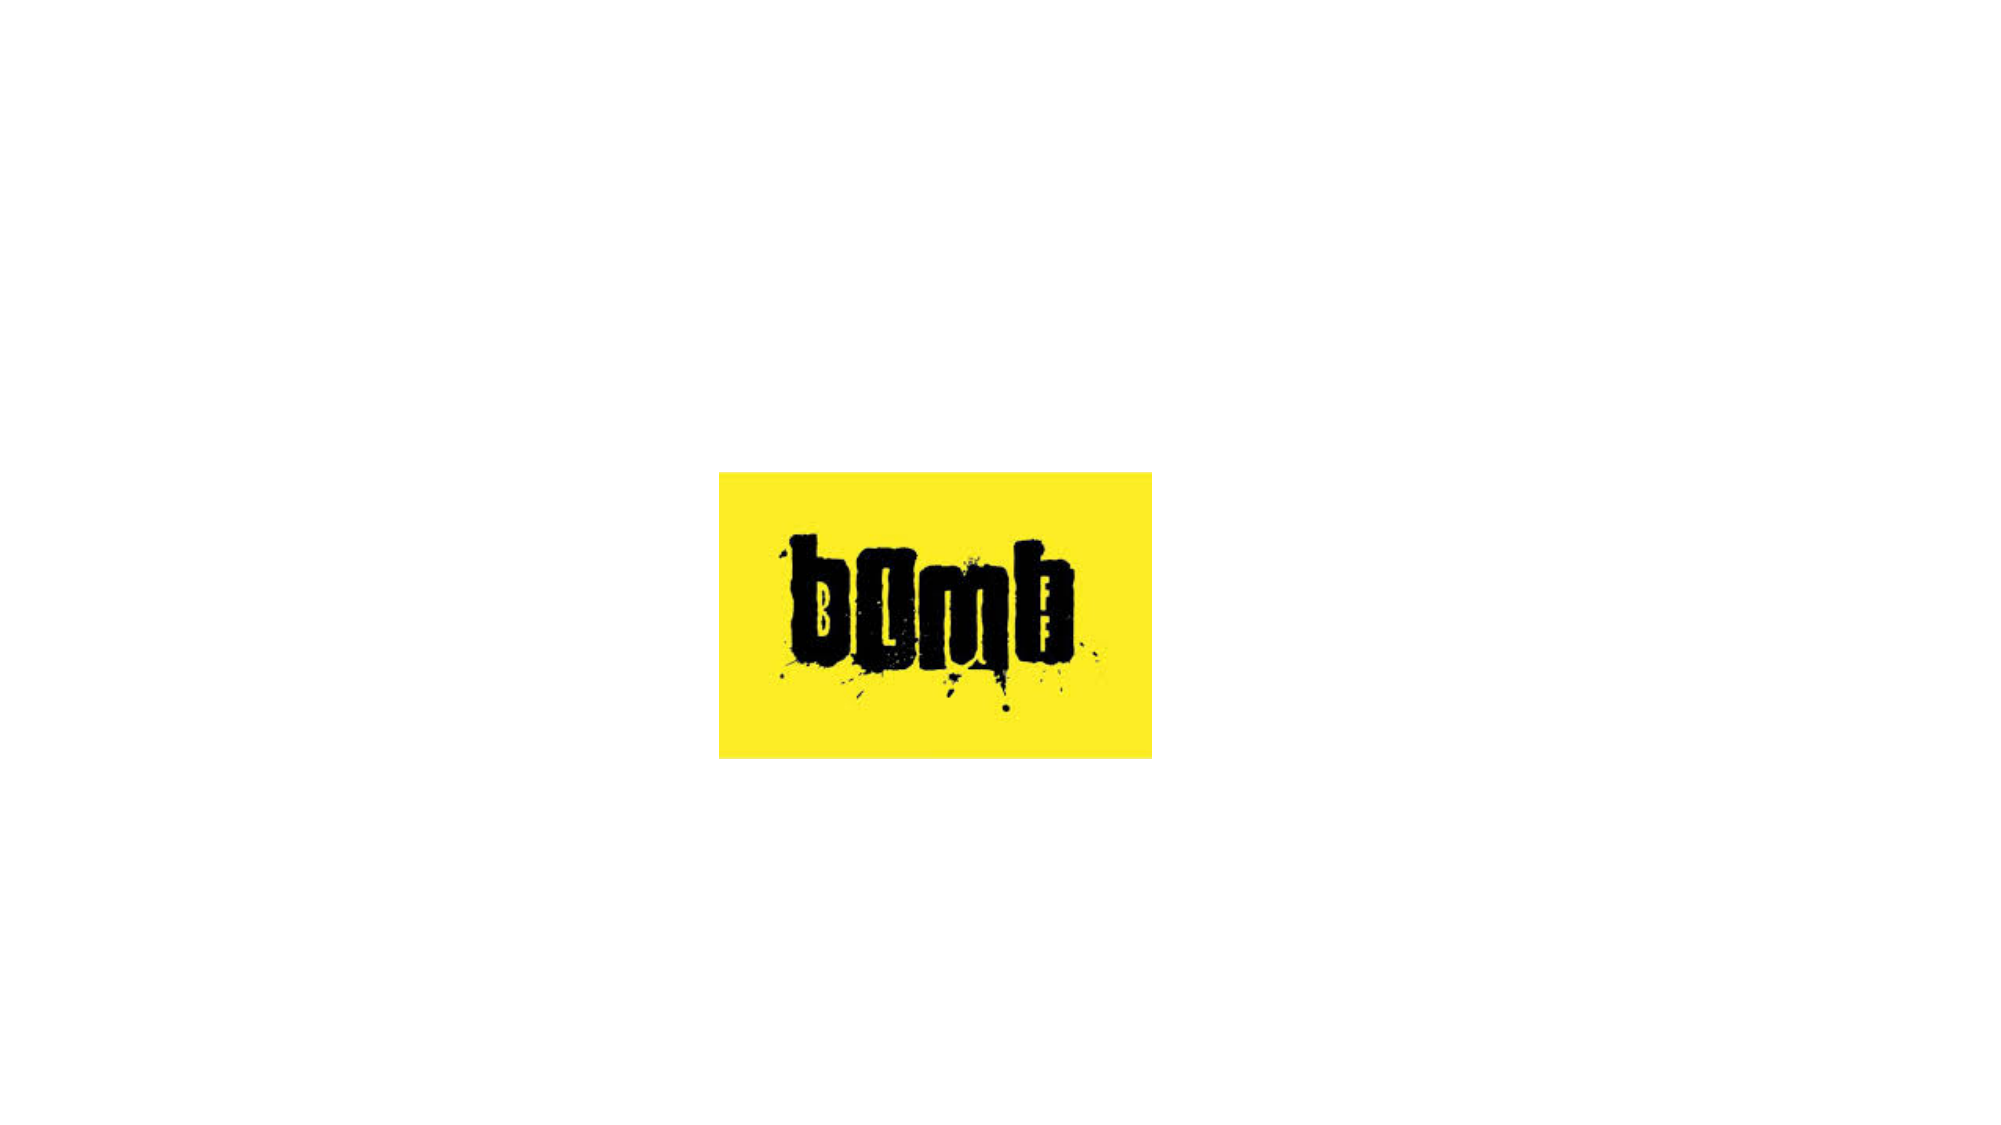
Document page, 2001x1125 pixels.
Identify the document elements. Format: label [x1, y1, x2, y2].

picture [719, 472, 1152, 759]
